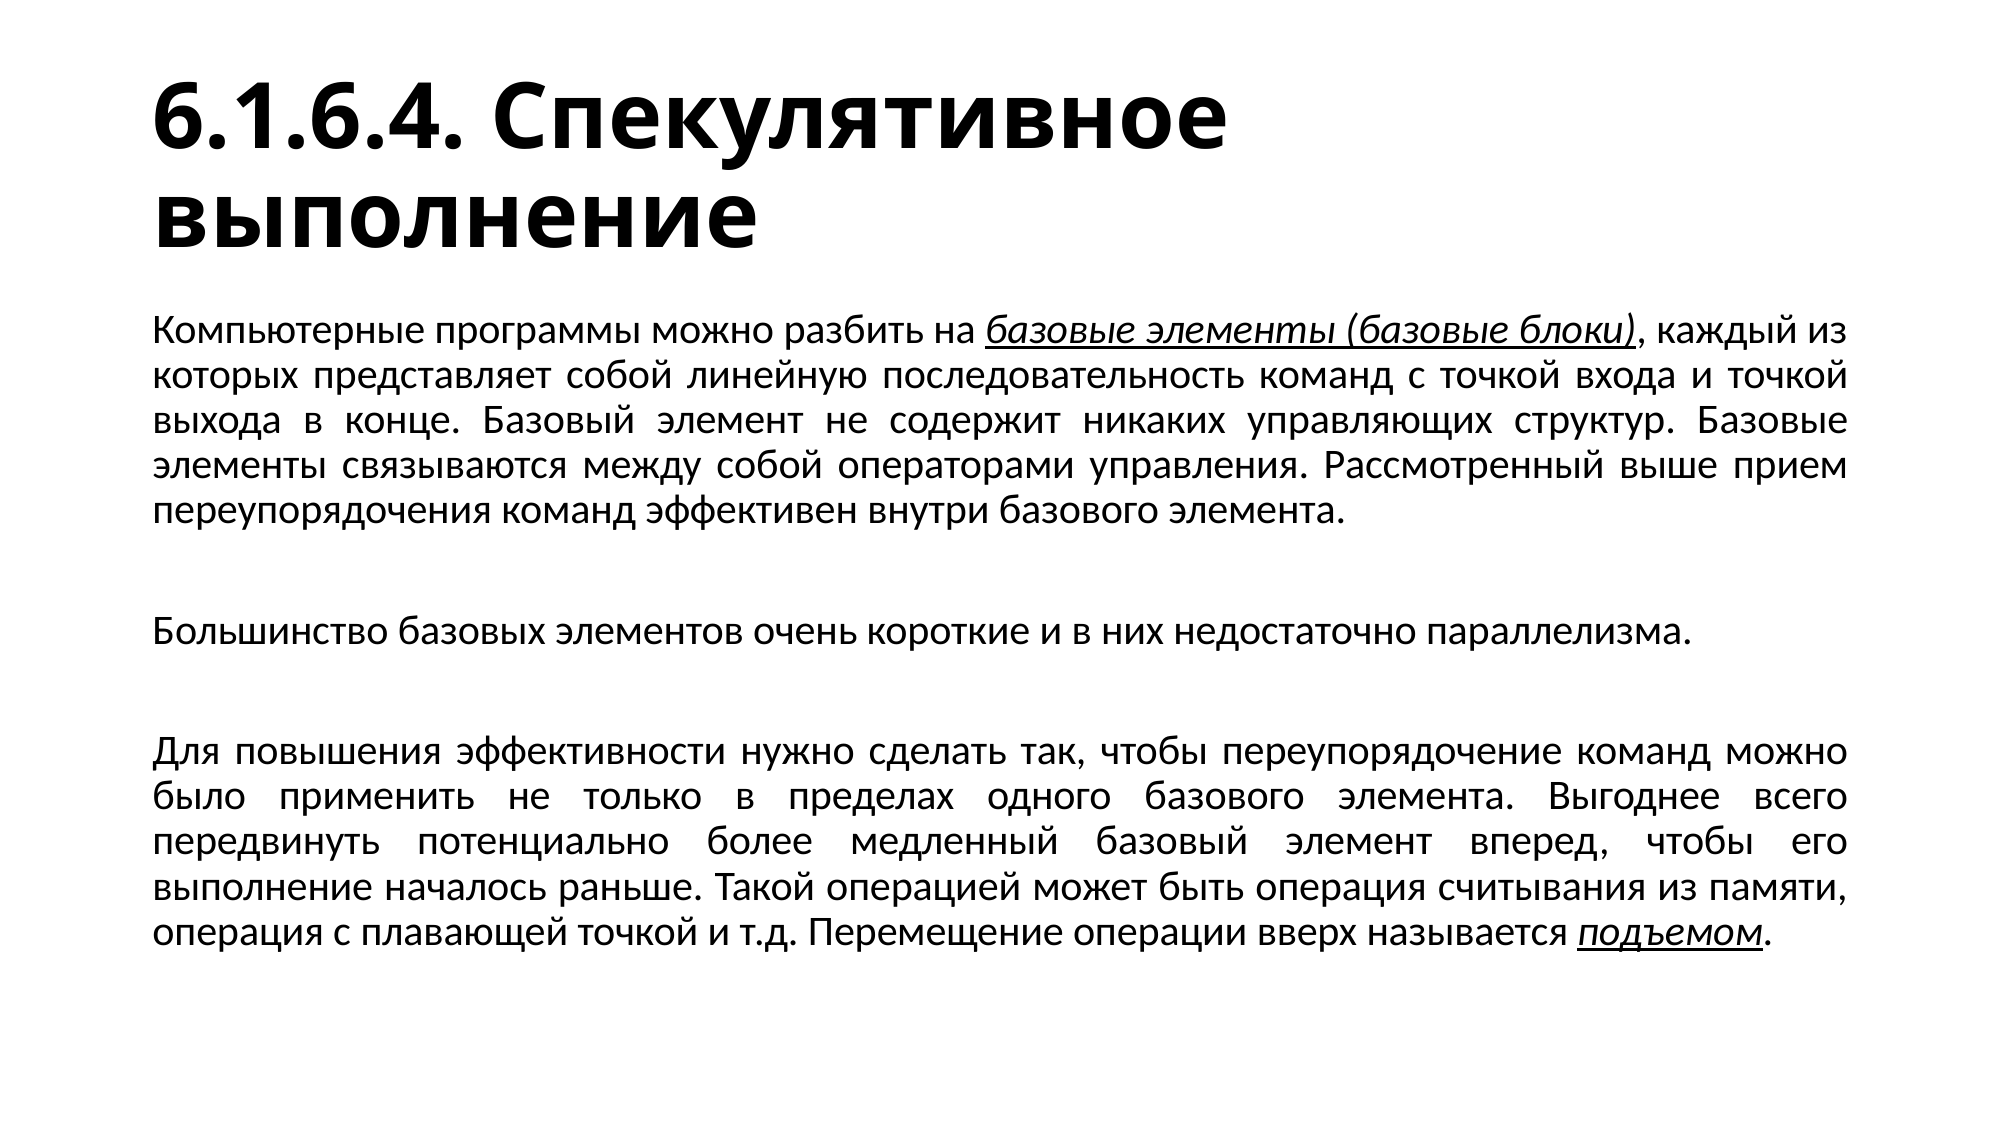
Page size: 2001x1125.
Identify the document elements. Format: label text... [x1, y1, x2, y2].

list Компьютерные программы можно разбить на базовые элементы (базовые блоки), каждый из которых представляет собой линейную последовательность команд с точкой входа и точкой выхода в конце. Базовый элемент не содержит никаких управляющих структур. Базовые элементы связываются между собой операторами управления. Рассмотренный выше прием переупорядочения команд эффективен внутри базового элемента. Большинство базовых элементов очень короткие и в них недостаточно параллелизма. Для повышения эффективности нужно сделать так, чтобы переупорядочение команд можно было применить не только в пределах одного базового элемента. Выгоднее всего передвинуть потенциально более медленный базовый элемент вперед, чтобы его выполнение началось раньше. Такой операцией может быть операция считывания из памяти, операция с плавающей точкой и т.д. Перемещение операции вверх называется подъемом. [137, 299, 1863, 1014]
title 6.1.6.4. Спекулятивное выполнение [137, 59, 1863, 278]
